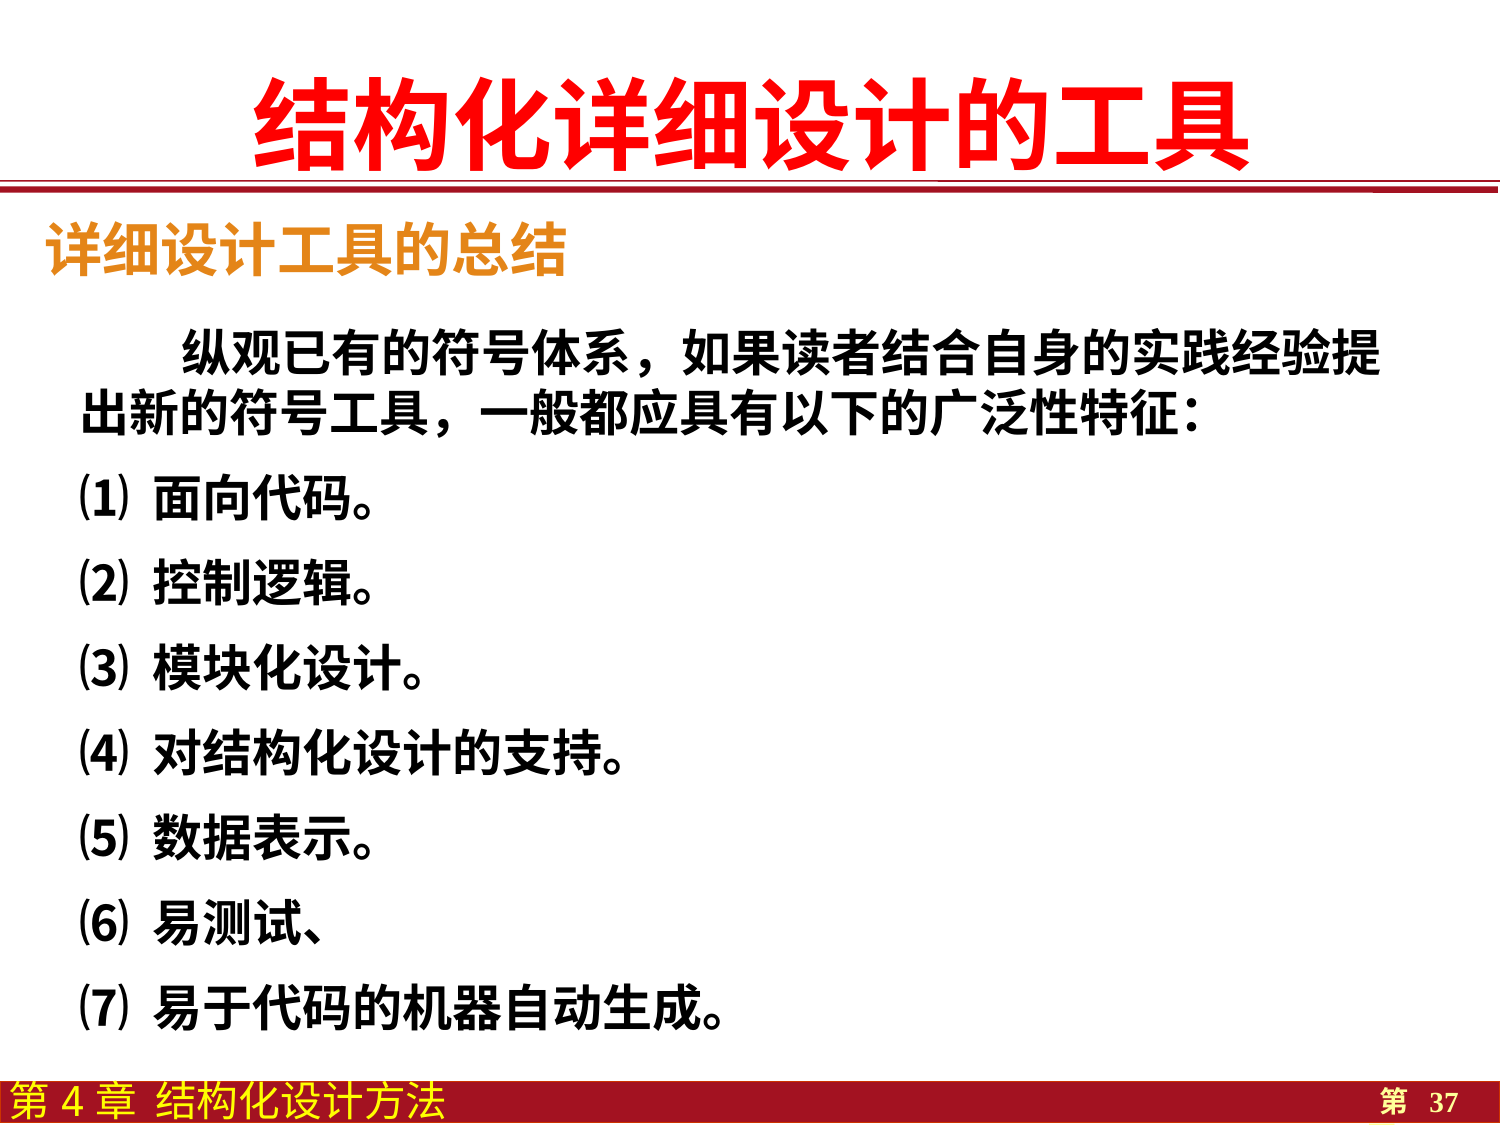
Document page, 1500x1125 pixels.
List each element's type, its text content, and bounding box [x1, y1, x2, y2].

text_box 结构化详细设计的工具 [171, 54, 1334, 190]
text_box 纵观已有的符号体系，如果读者结合自身的实践经验提出新的符号工具，一般都应具有以下的广泛性特征： ⑴ 面向代码。 ⑵ 控制逻辑。 ⑶ 模块化设计。 ⑷ 对结构化设计的支持。 ⑸ 数据表示。 ⑹ 易测试、 ⑺ 易于代码的机器自动生成。 [64, 314, 1435, 1044]
text_box 详细设计工具的总结 [29, 205, 695, 291]
